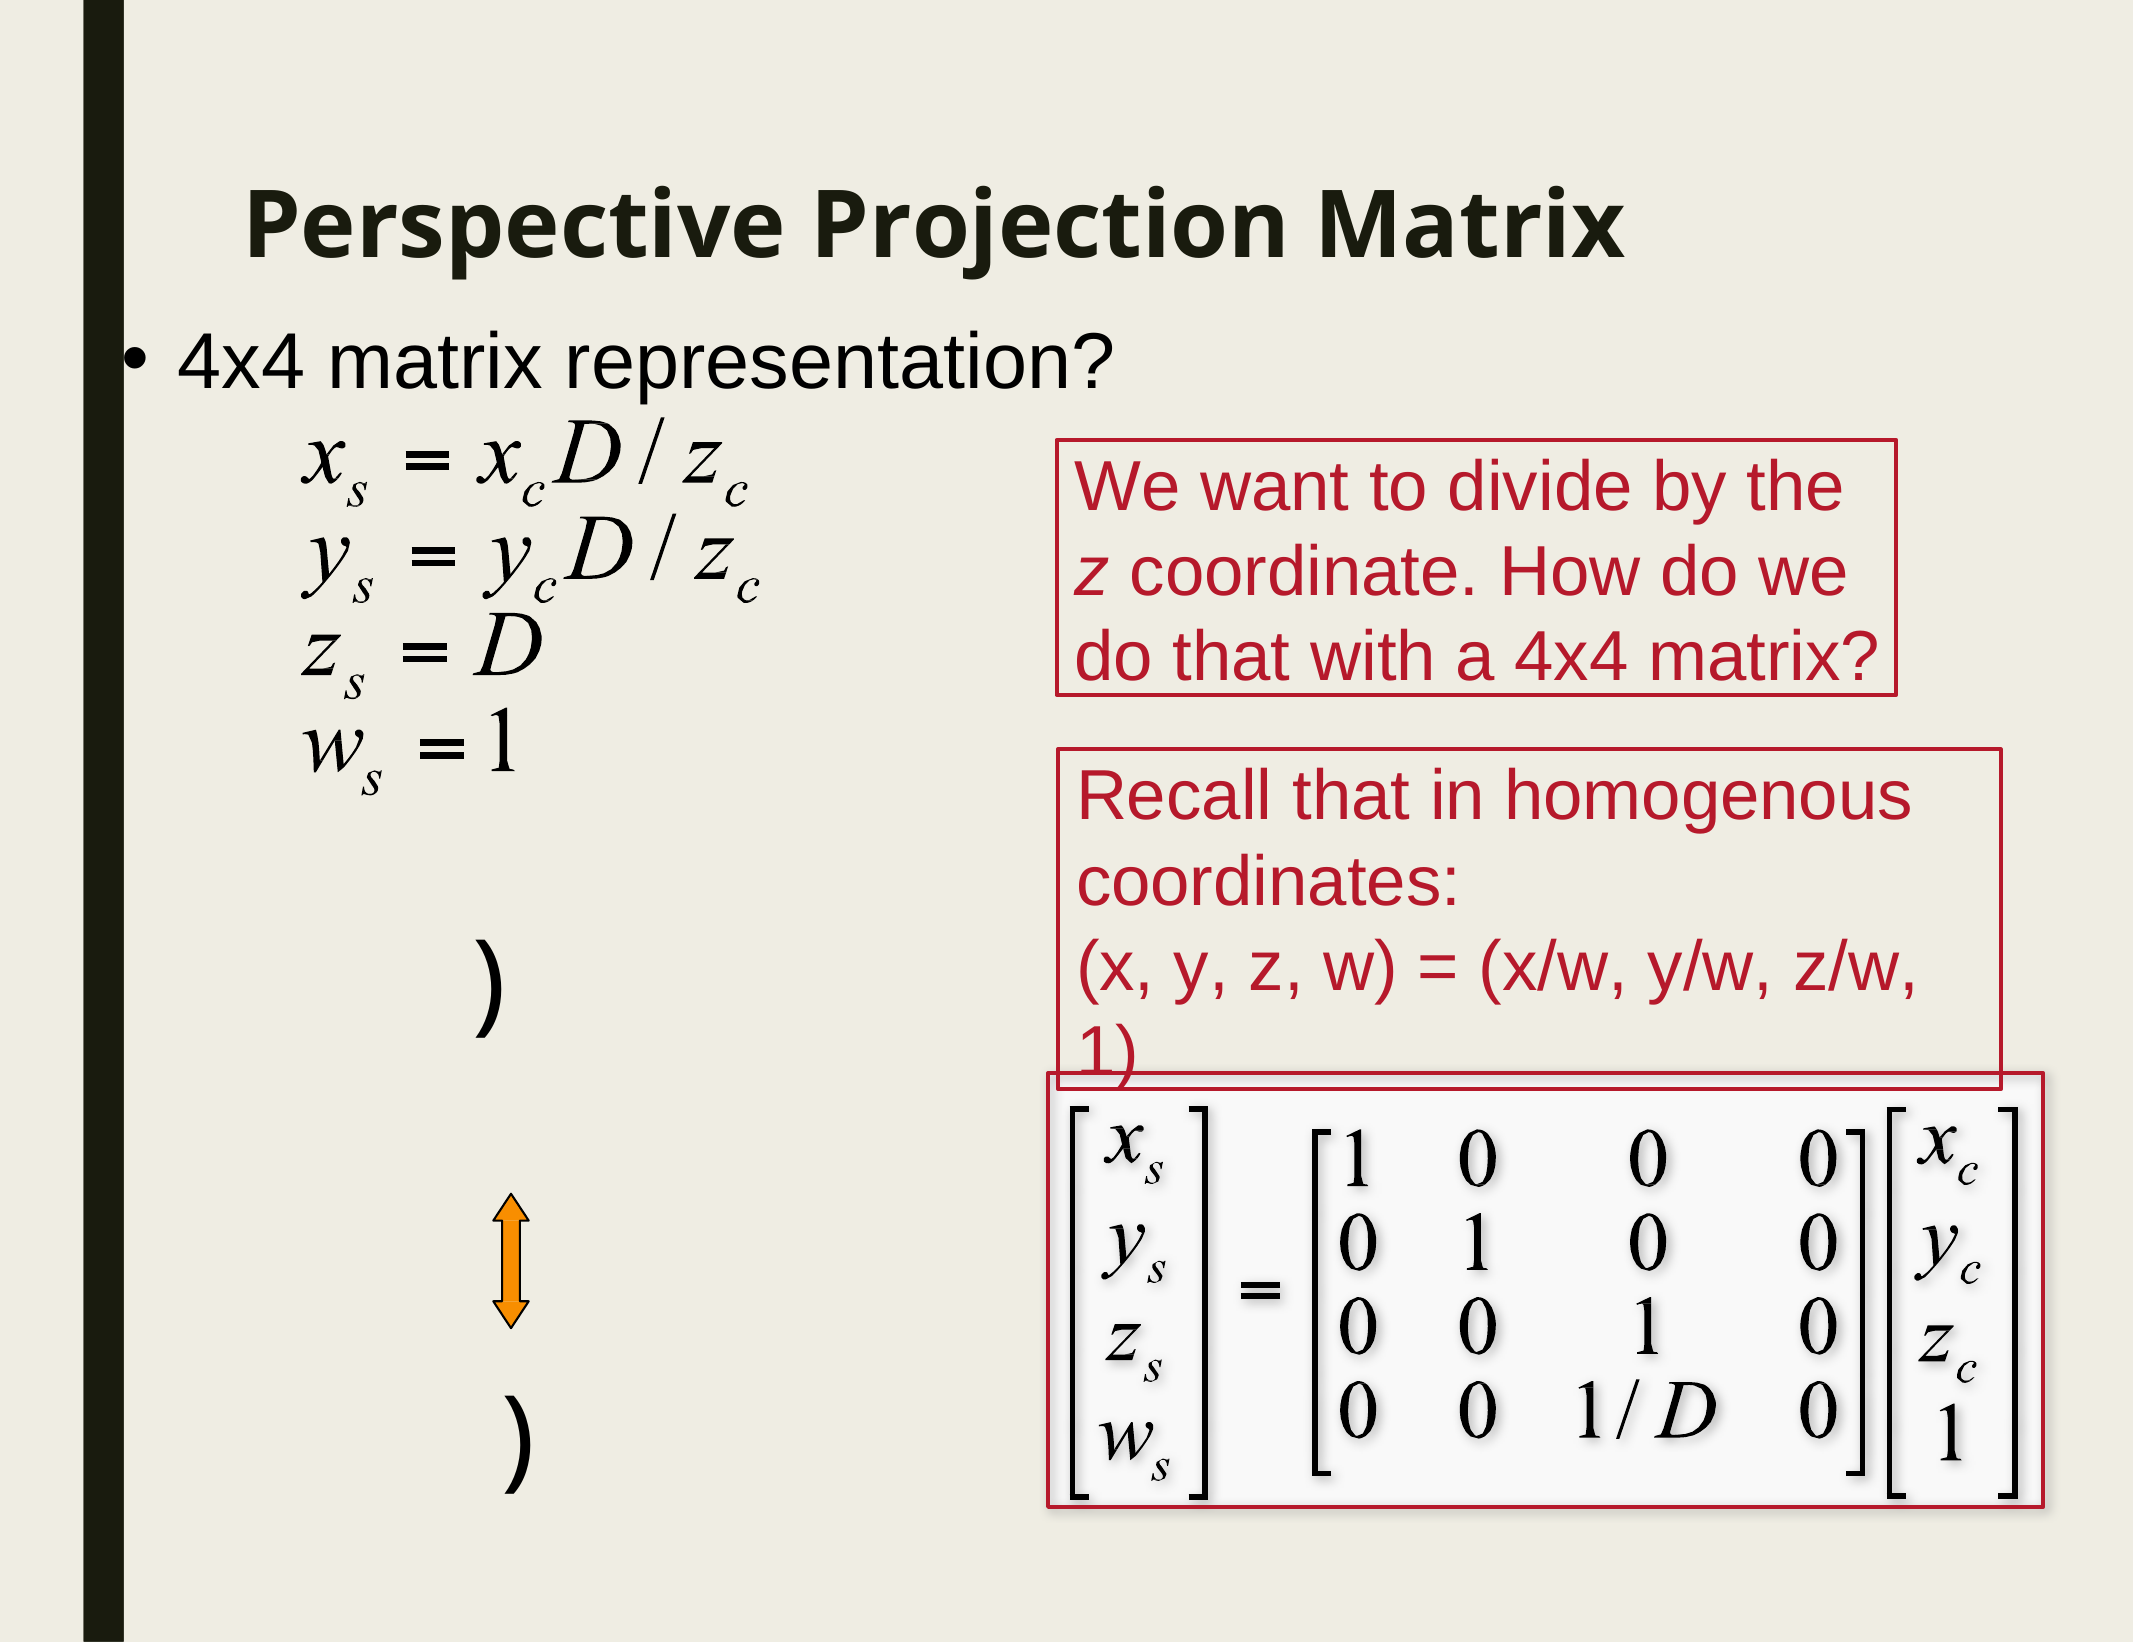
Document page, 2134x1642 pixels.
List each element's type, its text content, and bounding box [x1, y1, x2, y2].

text_box We want to divide by the z coordinate. How do we do that with a 4x4 matrix? [1056, 439, 1897, 695]
text_box [346, 481, 368, 507]
text_box [638, 417, 665, 484]
text_box 4x4 matrix representation? [119, 309, 1117, 405]
text_box [490, 707, 516, 772]
text_box [482, 537, 532, 600]
text_box [1039, 1064, 2061, 1525]
text_box [352, 578, 373, 603]
text_box [534, 578, 557, 603]
text_box Perspective Projection Matrix [239, 164, 1920, 277]
text_box [361, 770, 382, 796]
text_box [682, 442, 723, 483]
text_box [302, 729, 364, 773]
text_box [563, 516, 633, 579]
text_box [472, 612, 542, 676]
text_box [301, 634, 341, 676]
text_box [650, 513, 677, 581]
text_box Recall that in homogenous coordinates: (x, y, z, w) = (x/w, y/w, z/w, 1) [1058, 749, 2001, 1090]
text_box [343, 674, 365, 700]
text_box [1048, 1073, 2044, 1507]
text_box [522, 481, 545, 507]
text_box [551, 420, 621, 483]
text_box [493, 1193, 529, 1329]
text_box [300, 441, 346, 484]
text_box [476, 441, 521, 484]
text_box [694, 538, 734, 579]
text_box [725, 481, 748, 507]
text_box [301, 537, 350, 600]
text_box [737, 578, 760, 603]
